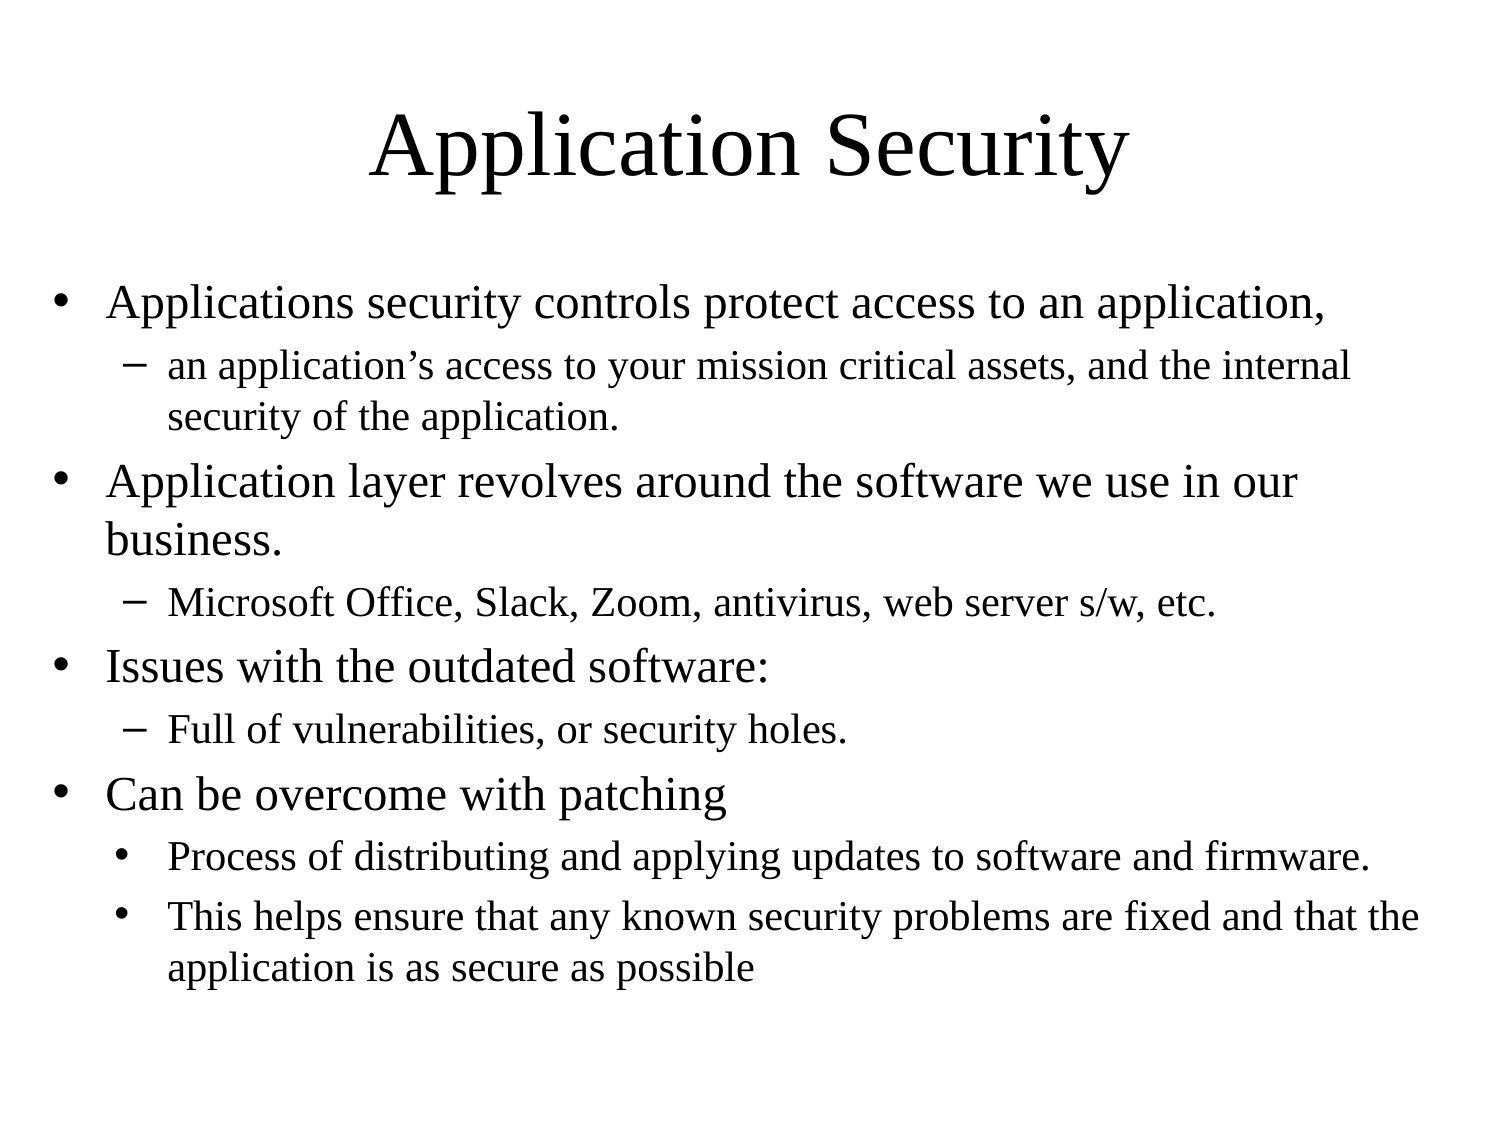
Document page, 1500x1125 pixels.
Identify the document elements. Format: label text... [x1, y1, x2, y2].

list Applications security controls protect access to an application, an application’s access to your mission critical assets, and the internal security of the application. Application layer revolves around the software we use in our business. Microsoft Office, Slack, Zoom, antivirus, web server s/w, etc. Issues with the outdated software: Full of vulnerabilities, or security holes. Can be overcome with patching Process of distributing and applying updates to software and firmware. This helps ensure that any known security problems are fixed and that the application is as secure as possible [37, 262, 1463, 1005]
title Application Security [75, 45, 1425, 233]
